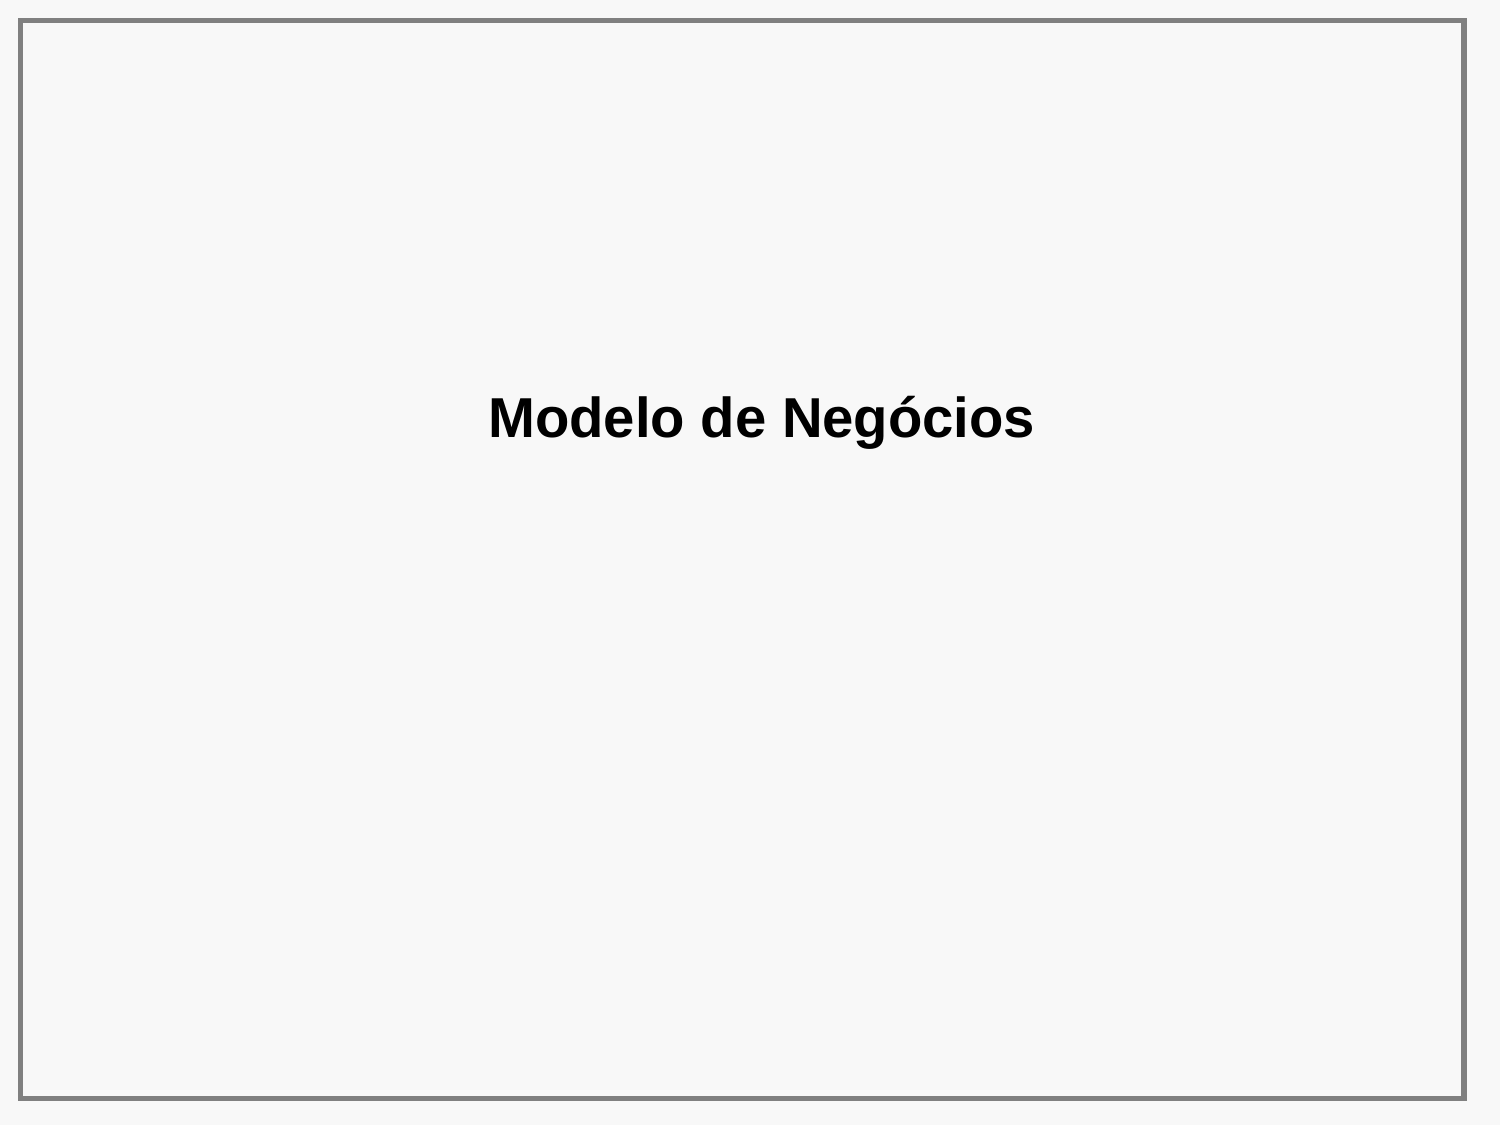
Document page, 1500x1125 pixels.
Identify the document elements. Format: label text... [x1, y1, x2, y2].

text_box Modelo de Negócios [104, 124, 1436, 727]
text_box [20, 20, 1465, 1099]
